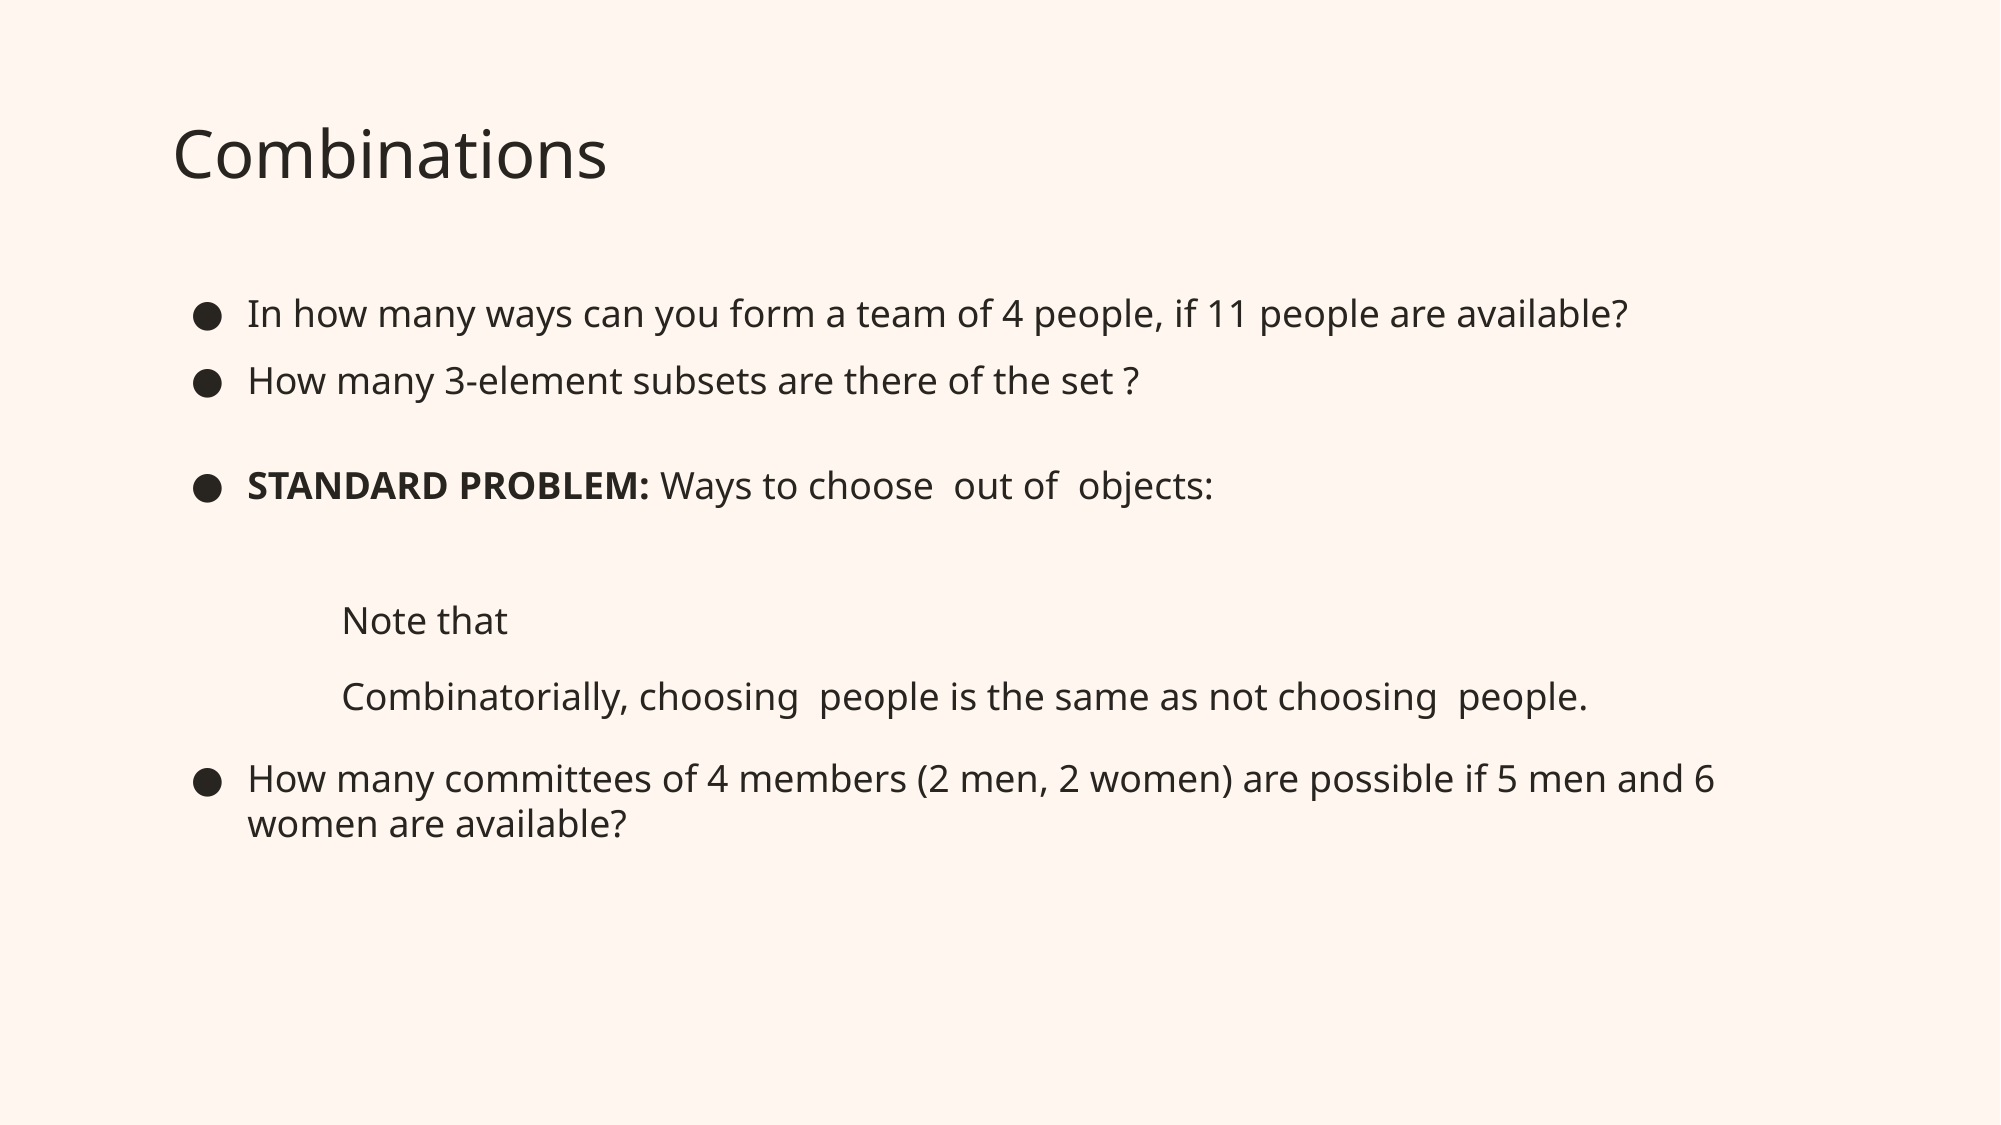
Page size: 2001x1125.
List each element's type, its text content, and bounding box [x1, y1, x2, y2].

title Combinations [157, 97, 1843, 223]
